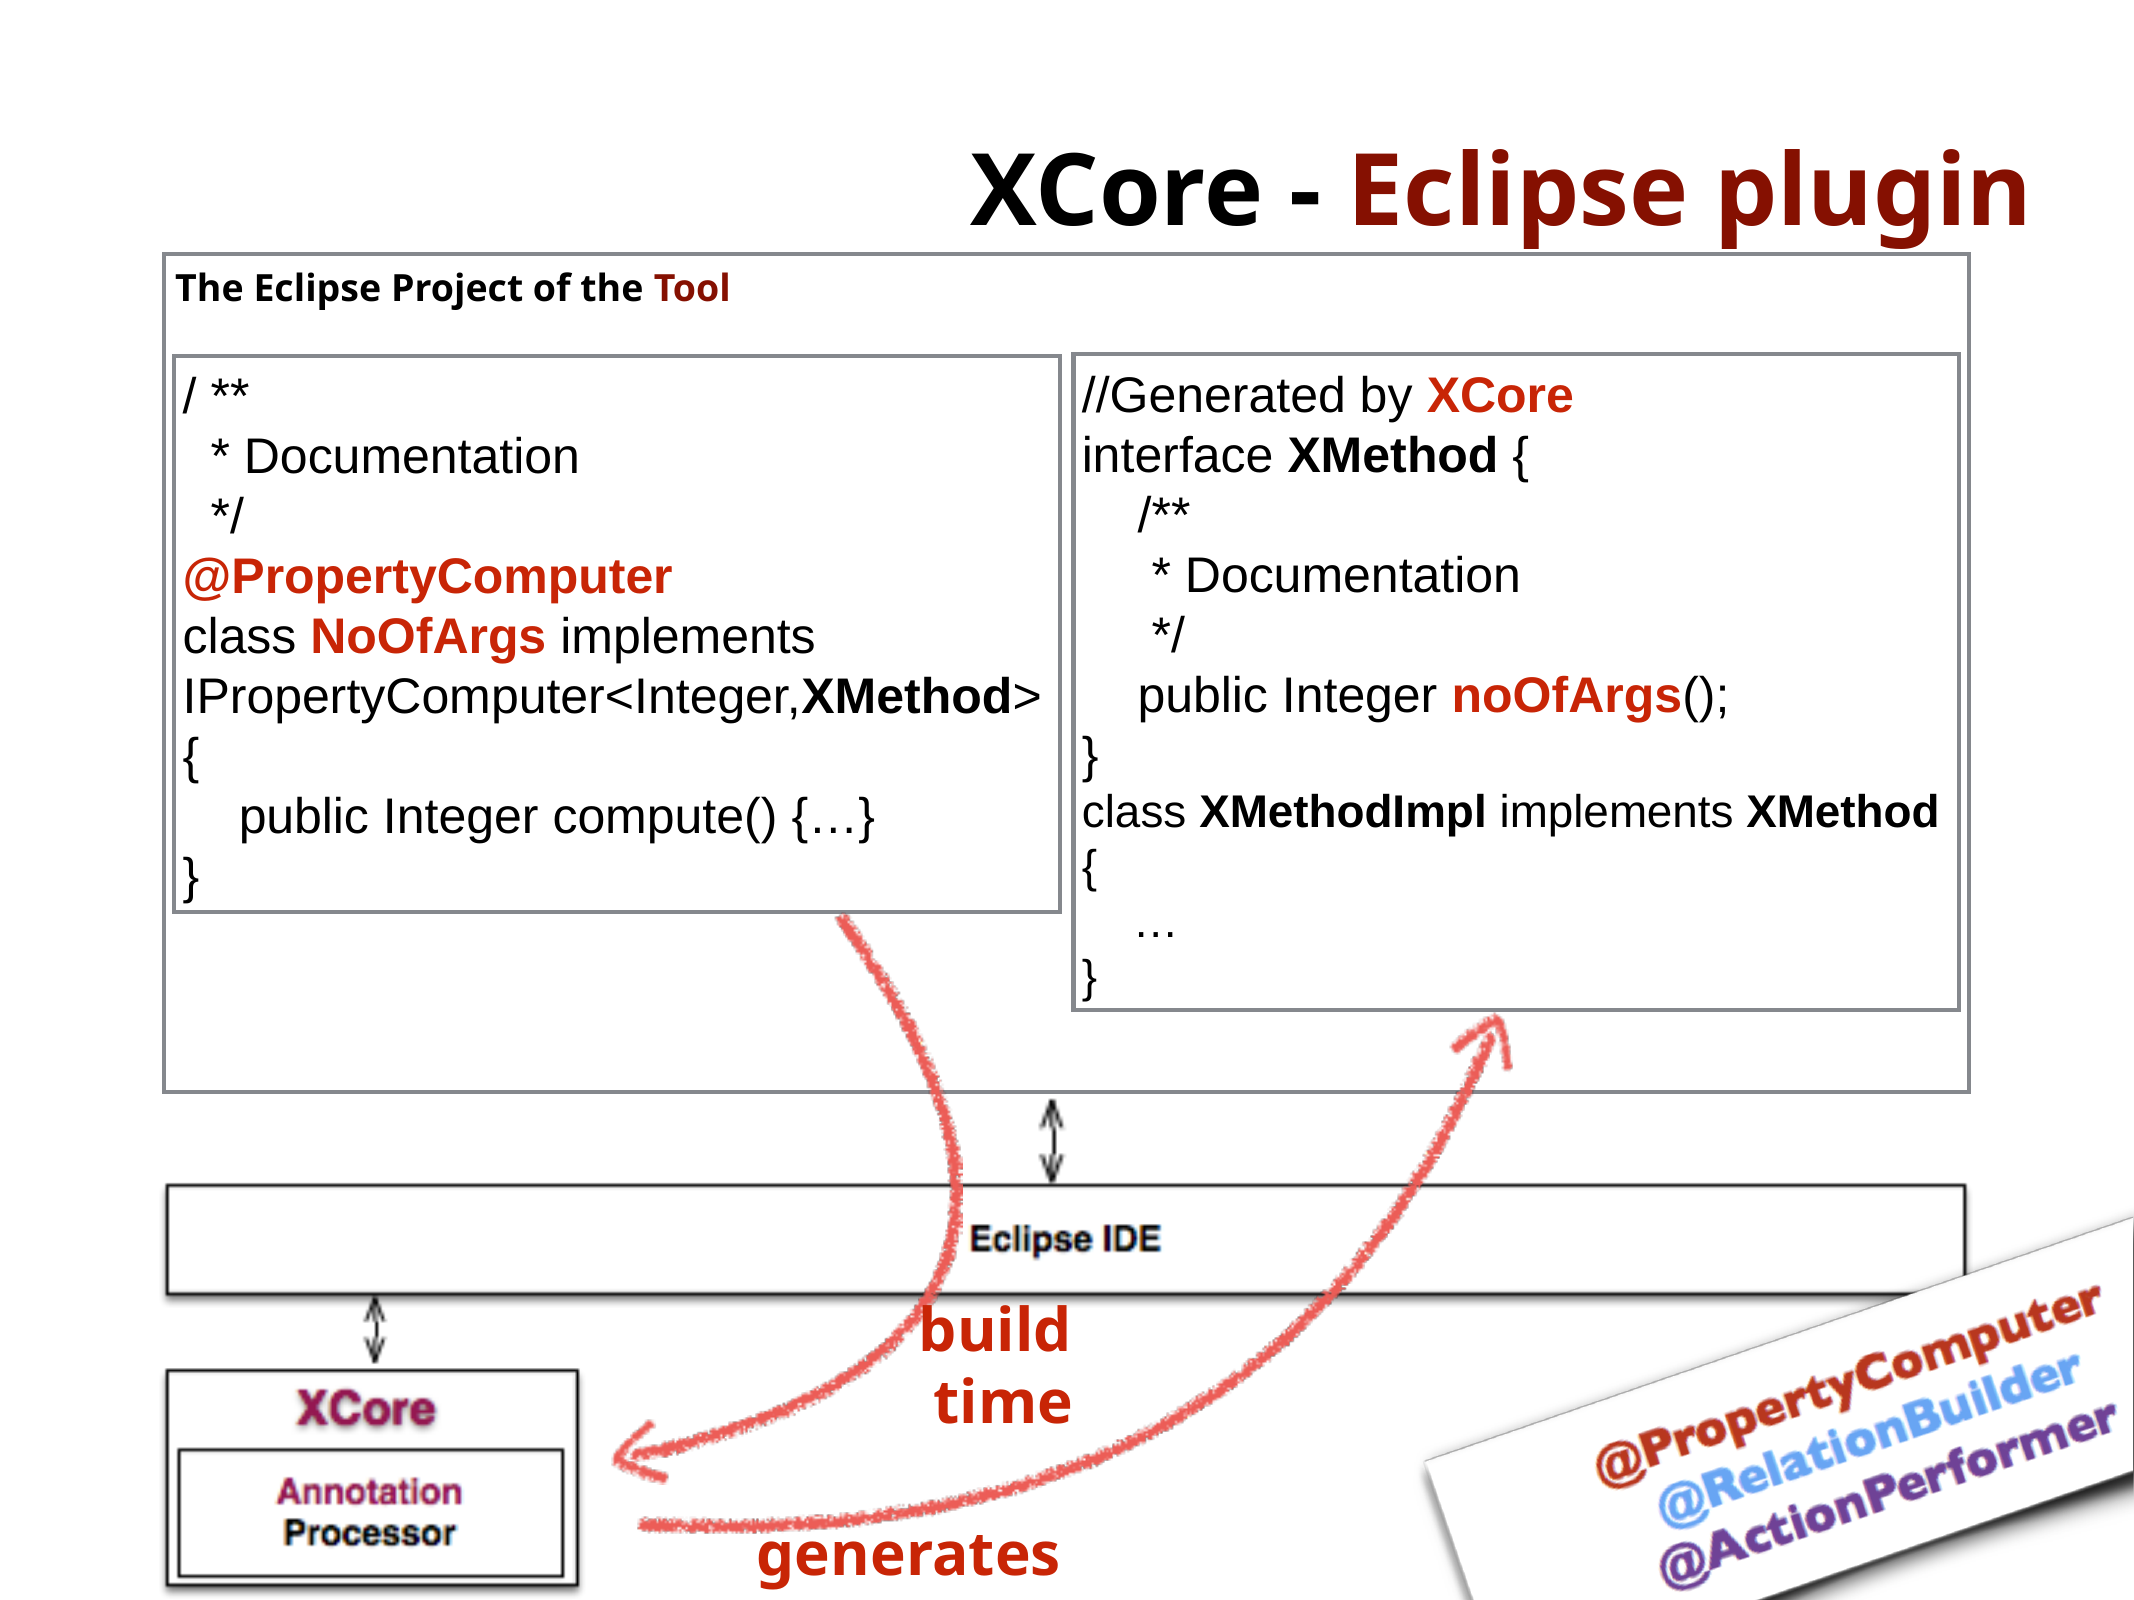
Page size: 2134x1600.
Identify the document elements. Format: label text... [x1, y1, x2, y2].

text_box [605, 909, 1108, 1485]
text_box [152, 248, 1970, 1169]
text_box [632, 1009, 1515, 1596]
picture [148, 1173, 2134, 1600]
text_box XCore - Eclipse plugin [258, 52, 2042, 319]
